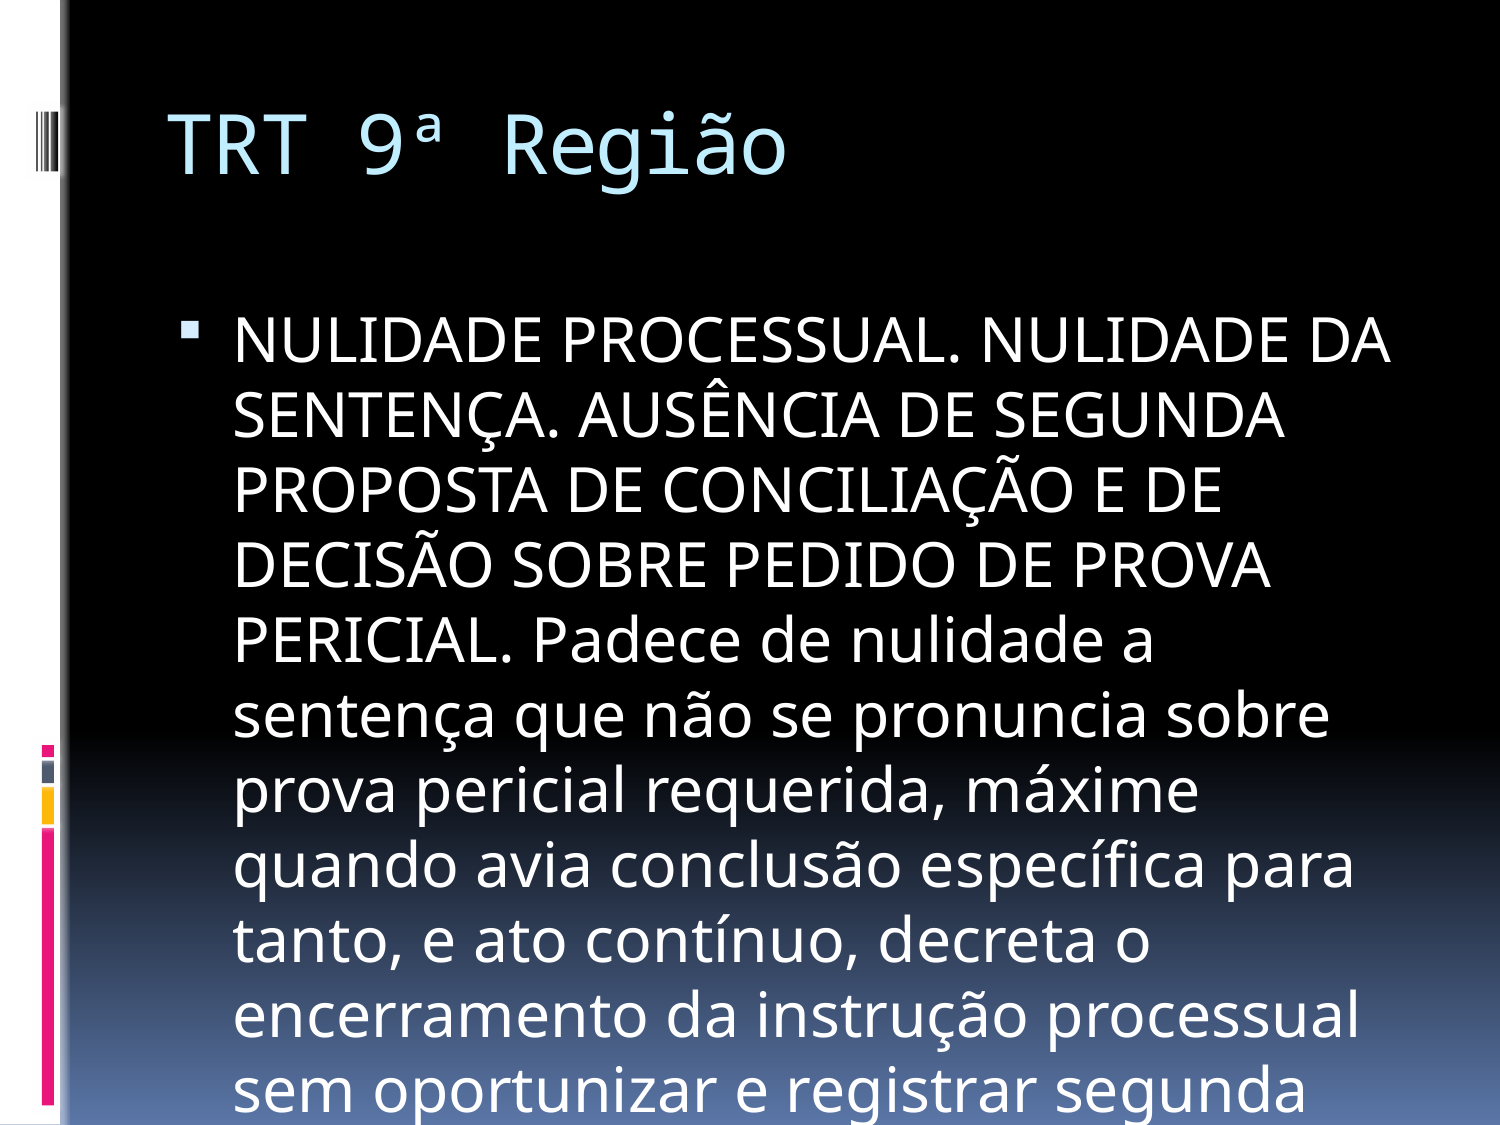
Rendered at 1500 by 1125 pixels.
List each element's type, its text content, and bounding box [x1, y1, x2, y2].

list NULIDADE PROCESSUAL. NULIDADE DA SENTENÇA. AUSÊNCIA DE SEGUNDA PROPOSTA DE CONCILIAÇÃO E DE DECISÃO SOBRE PEDIDO DE PROVA PERICIAL. Padece de nulidade a sentença que não se pronuncia sobre prova pericial requerida, máxime quando avia conclusão específica para tanto, e ato contínuo, decreta o encerramento da instrução processual sem oportunizar e registrar segunda proposta [150, 292, 1425, 1043]
title TRT 9ª Região [150, 84, 1425, 235]
